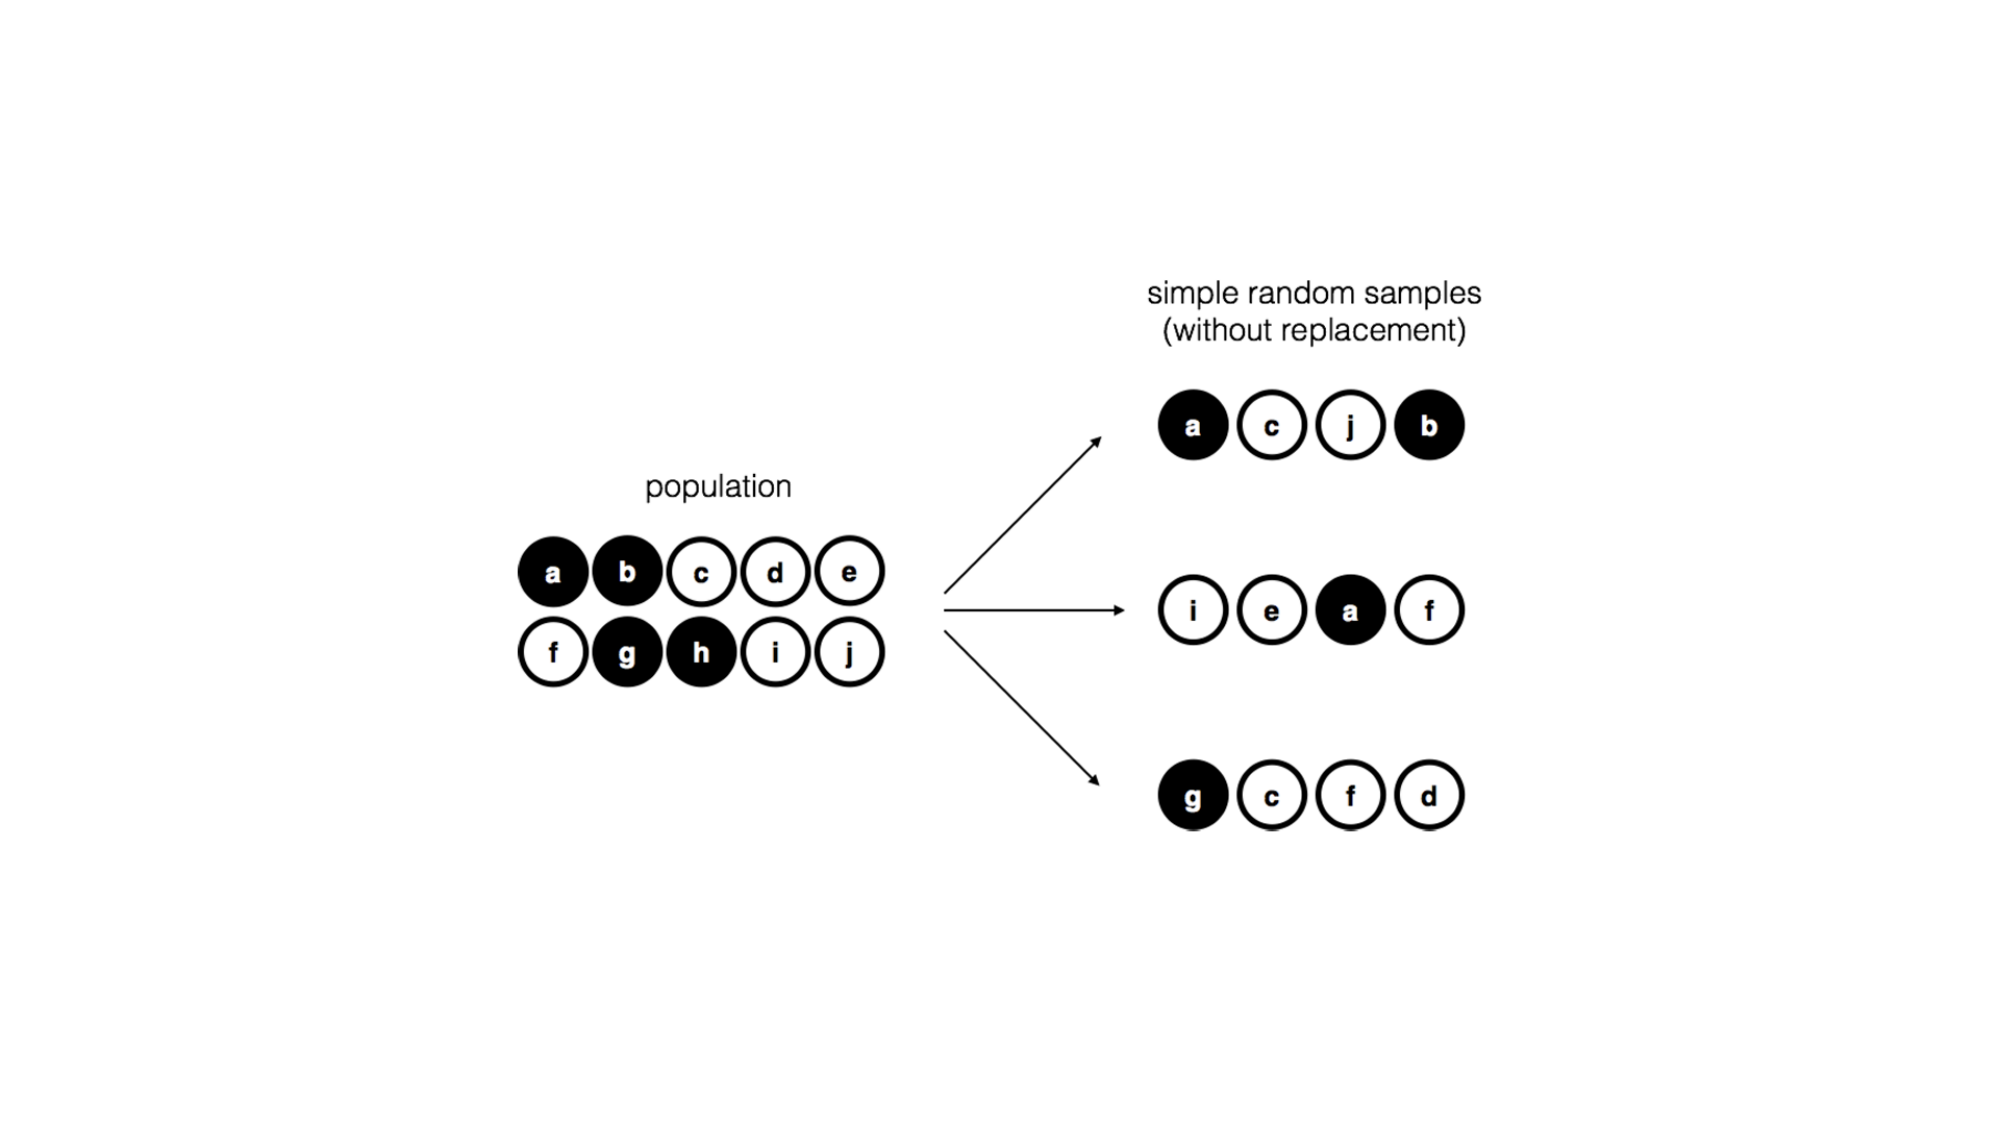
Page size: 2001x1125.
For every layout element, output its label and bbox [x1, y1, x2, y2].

picture [499, 252, 1501, 873]
